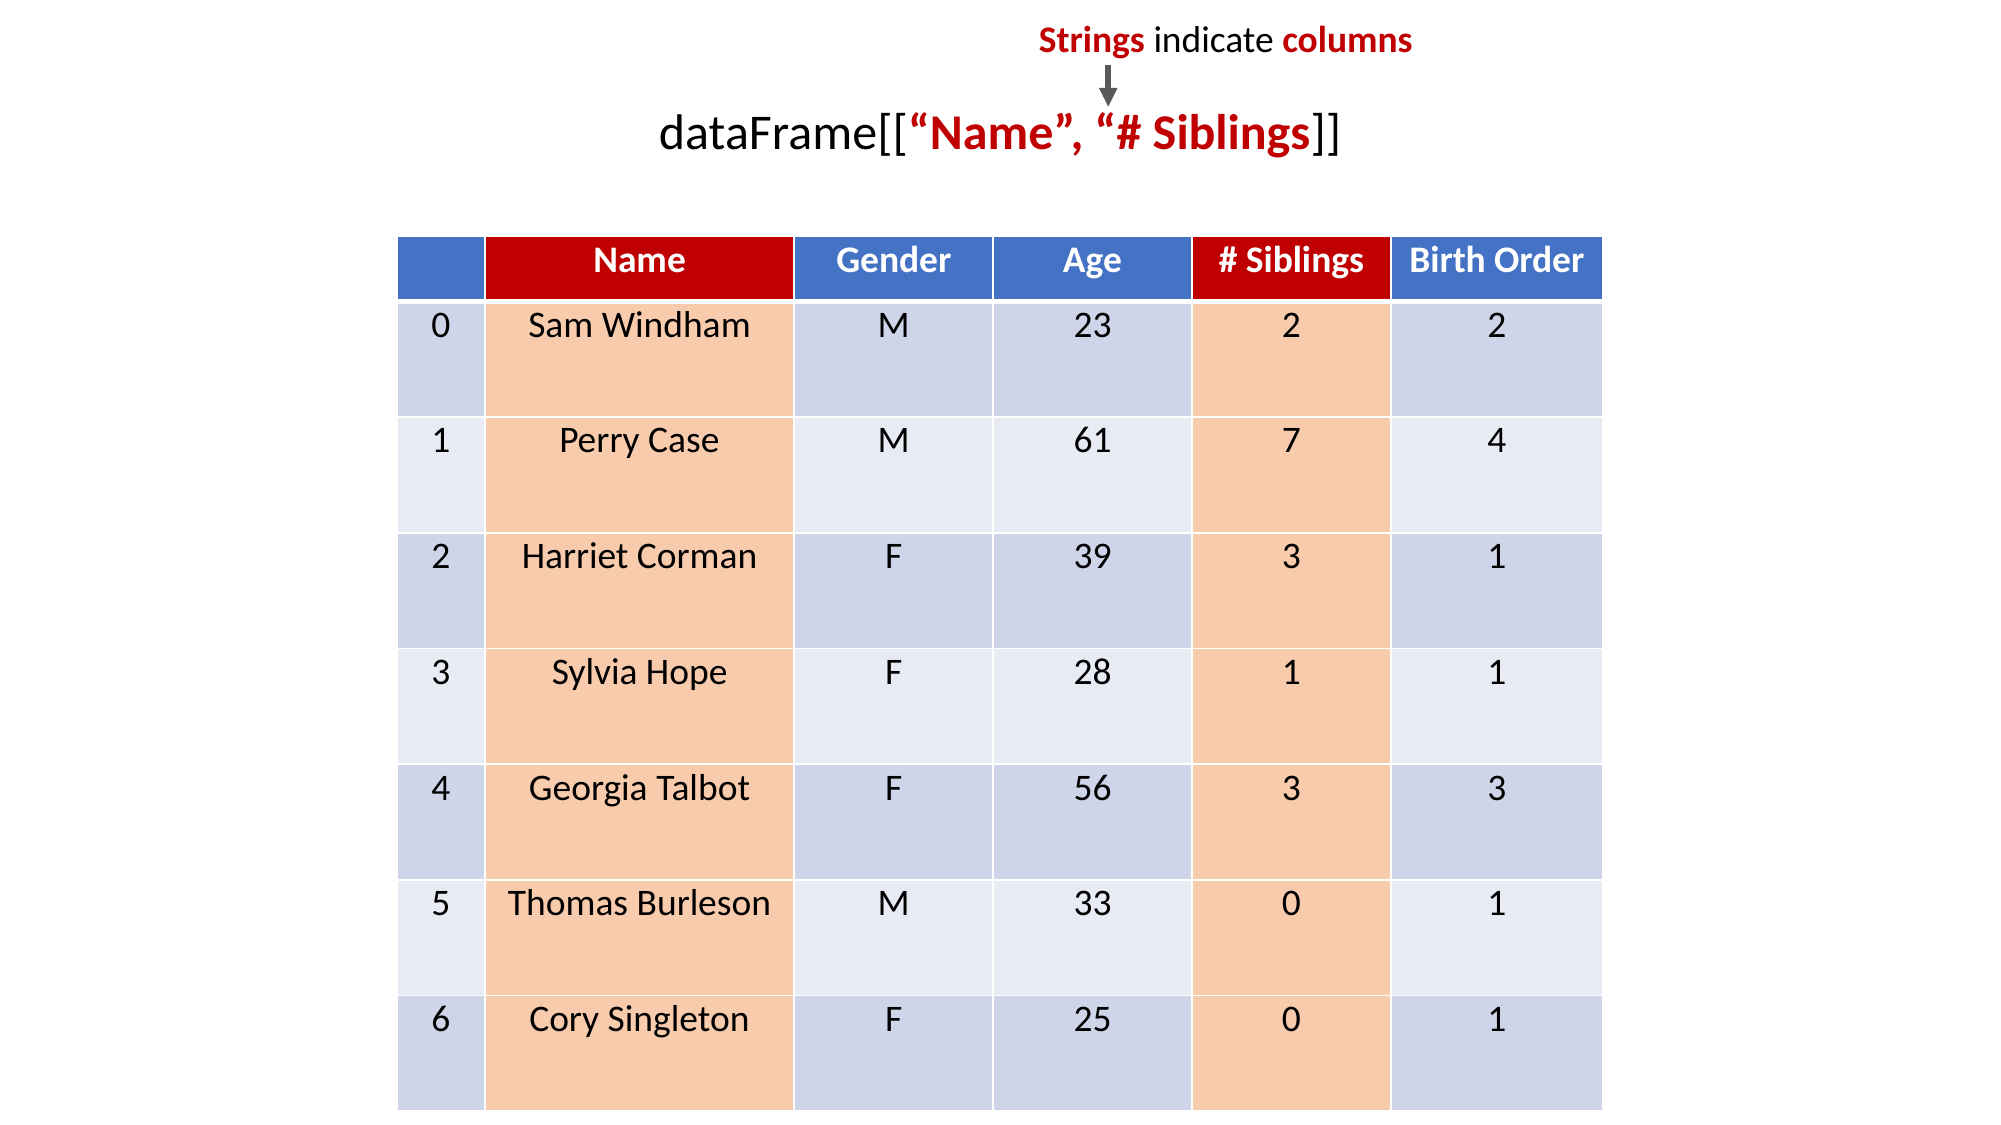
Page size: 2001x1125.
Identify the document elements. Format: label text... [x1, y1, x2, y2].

table_cell 5 [398, 881, 484, 995]
table_cell 2 [1392, 304, 1602, 416]
table_cell 1 [1392, 534, 1602, 648]
table_header Gender [795, 237, 992, 299]
text_box Strings indicate columns [1024, 7, 1432, 68]
table_cell 1 [398, 418, 484, 532]
table_header Birth Order [1392, 237, 1602, 299]
table_cell 0 [1193, 996, 1390, 1110]
table_cell 56 [994, 765, 1191, 879]
table_cell 0 [1193, 881, 1390, 995]
table_cell 4 [1392, 418, 1602, 532]
table_cell 3 [1392, 765, 1602, 879]
table_cell Thomas Burleson [486, 881, 793, 995]
table_cell 0 [398, 304, 484, 416]
table_cell 1 [1392, 996, 1602, 1110]
table_cell Sylvia Hope [486, 649, 793, 763]
table_cell 4 [398, 765, 484, 879]
table_header [398, 237, 484, 299]
table_cell M [795, 881, 992, 995]
table_cell 2 [398, 534, 484, 648]
table_cell 1 [1392, 649, 1602, 763]
table_cell Georgia Talbot [486, 765, 793, 879]
table_cell Harriet Corman [486, 534, 793, 648]
table_cell 39 [994, 534, 1191, 648]
table_header Age [994, 237, 1191, 299]
table_cell Perry Case [486, 418, 793, 532]
table_cell 2 [1193, 304, 1390, 416]
table_cell 1 [1193, 649, 1390, 763]
table_cell M [795, 418, 992, 532]
table_cell 33 [994, 881, 1191, 995]
table_cell M [795, 304, 992, 416]
table_cell F [795, 649, 992, 763]
table_cell 3 [398, 649, 484, 763]
table_cell 7 [1193, 418, 1390, 532]
table_cell 3 [1193, 765, 1390, 879]
table_cell F [795, 996, 992, 1110]
table_cell 1 [1392, 881, 1602, 995]
table_cell 23 [994, 304, 1191, 416]
table_cell 28 [994, 649, 1191, 763]
table_cell Sam Windham [486, 304, 793, 416]
table_cell F [795, 765, 992, 879]
table_cell Cory Singleton [486, 996, 793, 1110]
table_cell F [795, 534, 992, 648]
text_box dataFrame[[“Name”, “# Siblings]] [641, 92, 1358, 167]
table_cell 6 [398, 996, 484, 1110]
table_header # Siblings [1193, 237, 1390, 299]
table_header Name [486, 237, 793, 299]
table_cell 3 [1193, 534, 1390, 648]
table_cell 25 [994, 996, 1191, 1110]
table_cell 61 [994, 418, 1191, 532]
